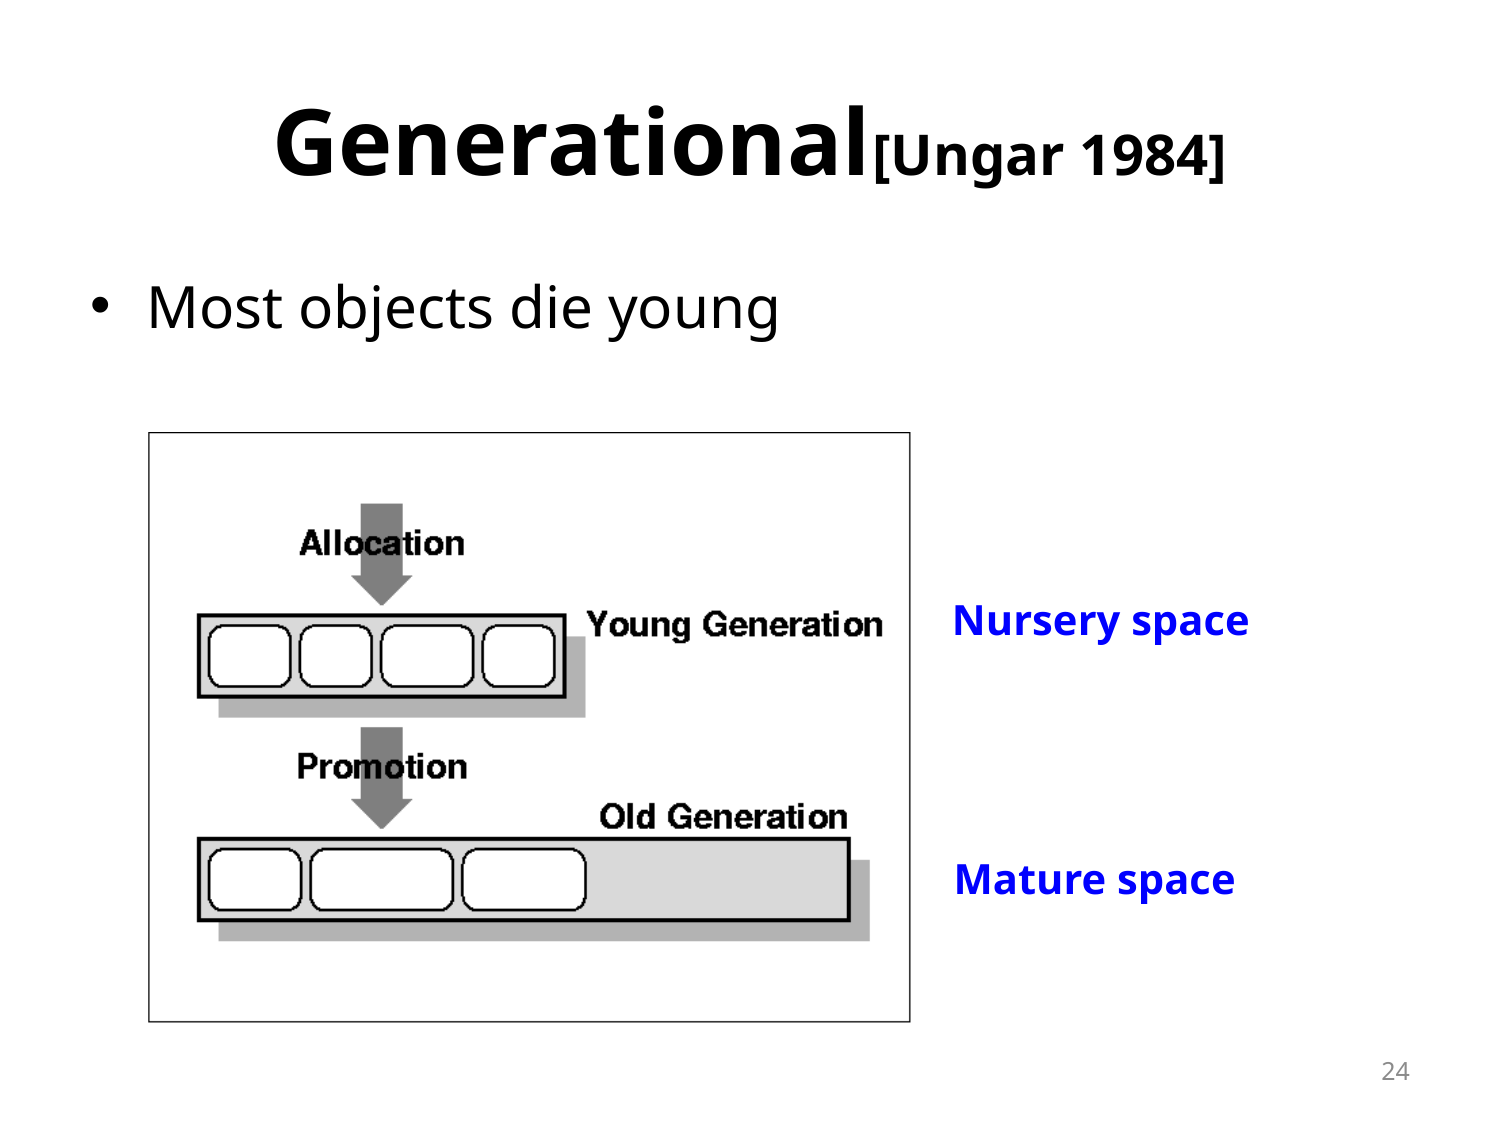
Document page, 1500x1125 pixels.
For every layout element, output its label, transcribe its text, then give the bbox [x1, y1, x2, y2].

text_box Nursery space [937, 586, 1422, 652]
text_box Mature space [938, 846, 1400, 911]
picture [147, 432, 912, 1024]
slide_number 24 [1074, 1042, 1425, 1103]
title Generational [Ungar 1984] [75, 45, 1425, 233]
list Most objects die young [75, 262, 1425, 1005]
